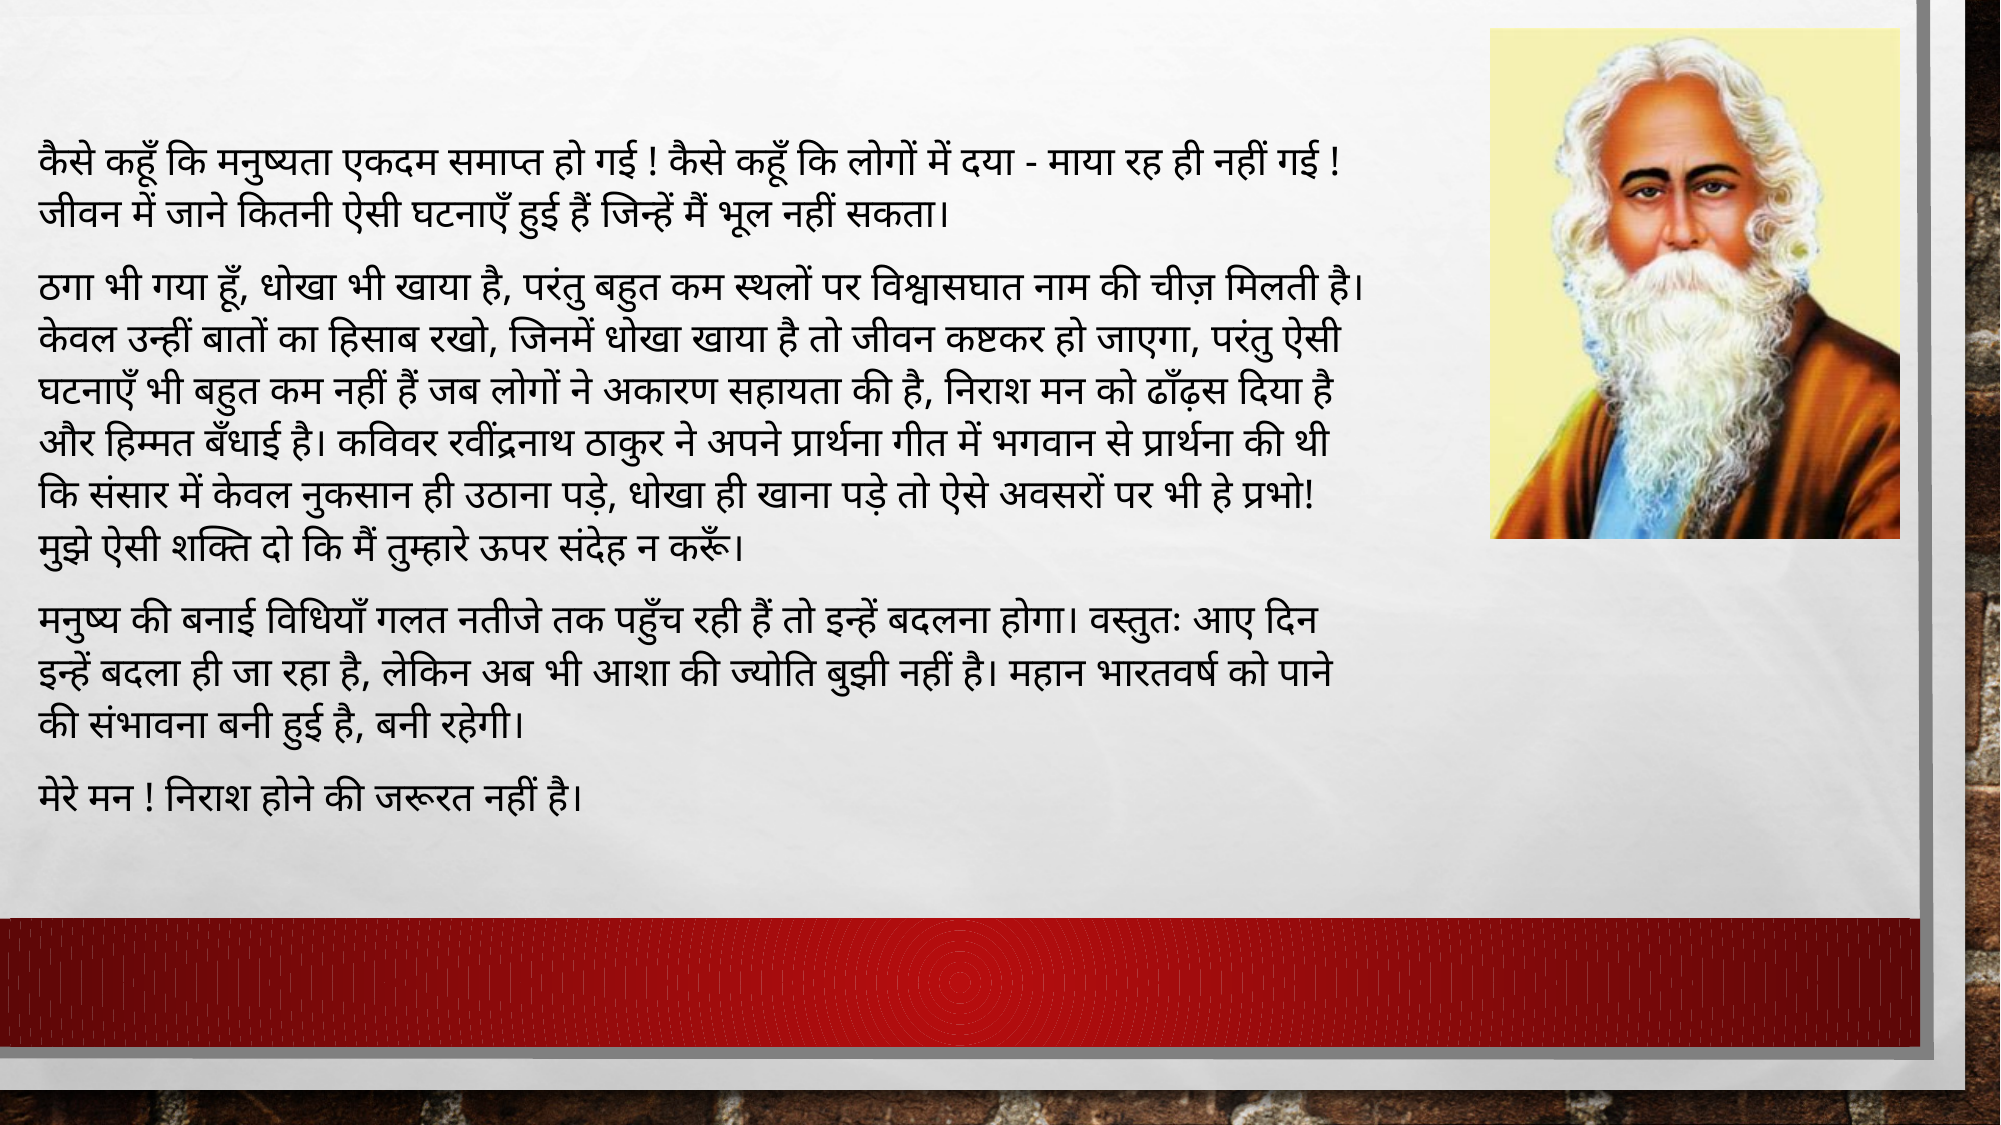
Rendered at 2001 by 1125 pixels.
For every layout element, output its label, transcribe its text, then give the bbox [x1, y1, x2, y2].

picture [0, 0, 2000, 1125]
picture [1489, 28, 1900, 539]
list कैसे कहूँ कि मनुष्यता एकदम समाप्त हो गई ! कैसे कहूँ कि लोगों में दया - माया रह ही नहीं गई ! जीवन में जाने कितनी ऐसी घटनाएँ हुई हैं जिन्हें मैं भूल नहीं सकता। ठगा भी गया हूँ, धोखा भी खाया है, परंतु बहुत कम स्थलों पर विश्वासघात नाम की चीज़ मिलती है। केवल उन्हीं बातों का हिसाब रखो, जिनमें धोखा खाया है तो जीवन कष्टकर हो जाएगा, परंतु ऐसी घटनाएँ भी बहुत कम नहीं हैं जब लोगों ने अकारण सहायता की है, निराश मन को ढाँढ़स दिया है और हिम्मत बँधाई है। कविवर रवींद्रनाथ ठाकुर ने अपने प्रार्थना गीत में भगवान से प्रार्थना की थी कि संसार में केवल नुकसान ही उठाना पड़े, धोखा ही खाना पड़े तो ऐसे अवसरों पर भी हे प्रभो! मुझे ऐसी शक्ति दो कि मैं तुम्हारे ऊपर संदेह न करूँ। मनुष्य की बनाई विधियाँ गलत नतीजे तक पहुँच रही हैं तो इन्हें बदलना होगा। वस्तुतः आए दिन इन्हें बदला ही जा रहा है, लेकिन अब भी आशा की ज्योति बुझी नहीं है। महान भारतवर्ष को पाने की संभावना बनी हुई है, बनी रहेगी। मेरे मन ! निराश होने की जरूरत नहीं है। [23, 0, 1386, 1024]
